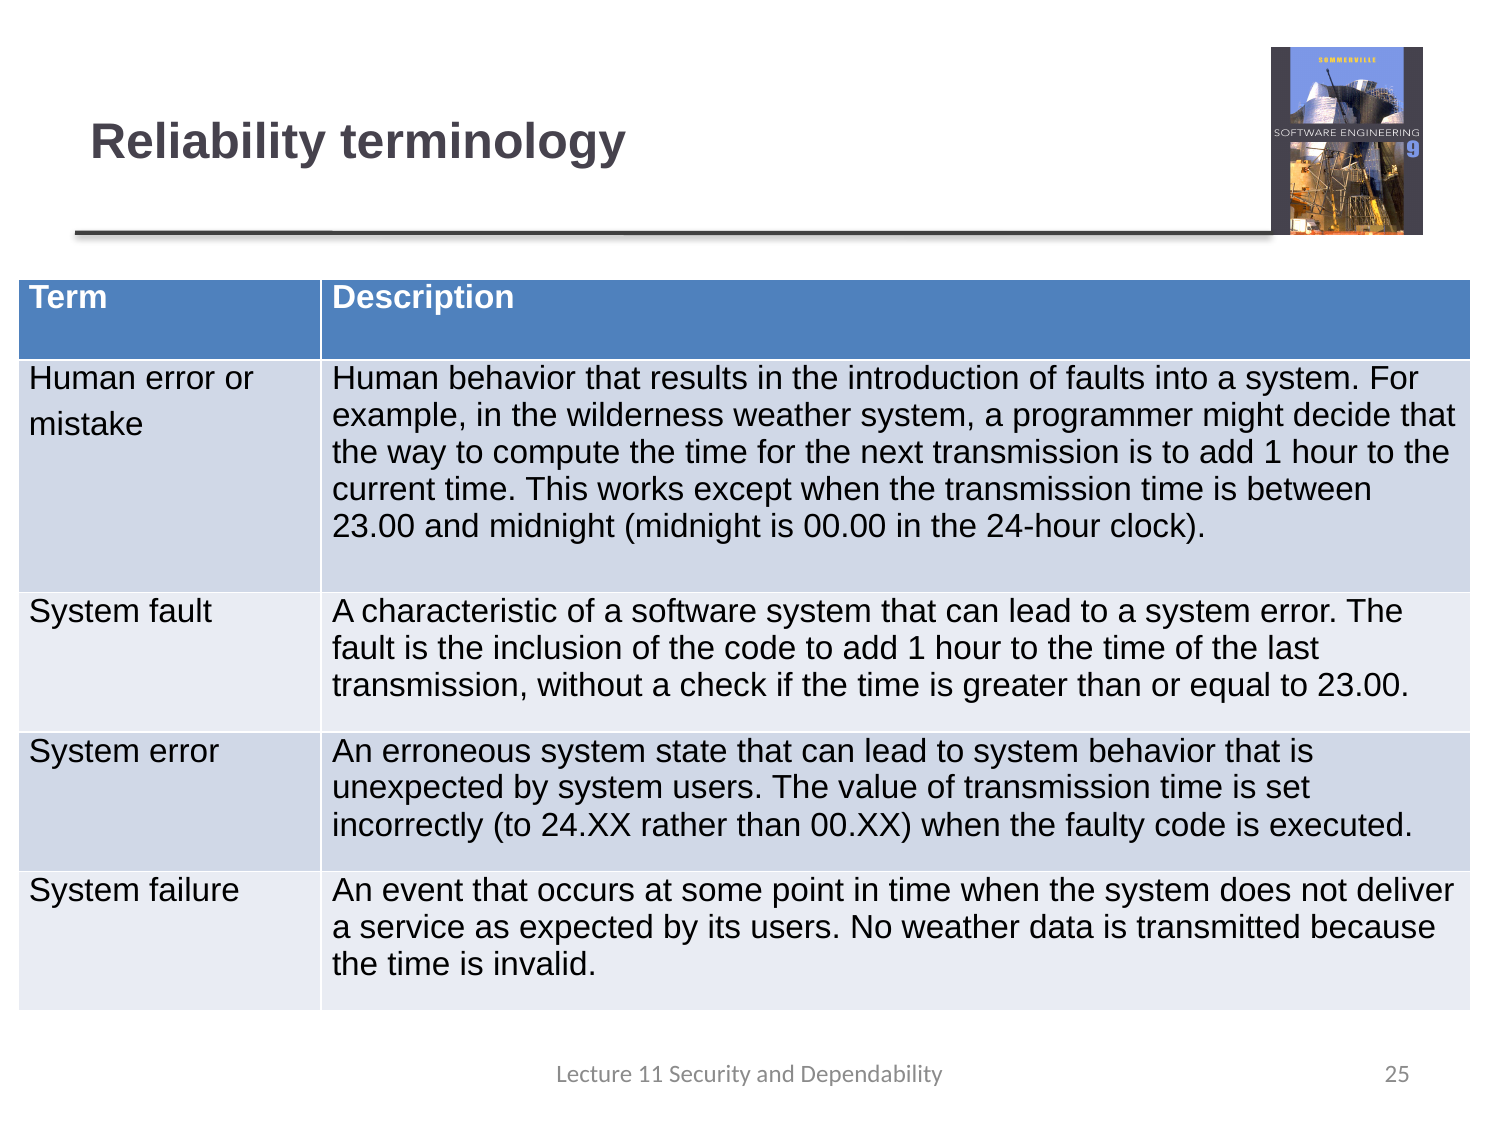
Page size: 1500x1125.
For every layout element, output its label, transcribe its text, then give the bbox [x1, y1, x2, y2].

table_cell System failure [19, 872, 320, 1010]
table_cell An erroneous system state that can lead to system behavior that is unexpected by system users. The value of transmission time is set incorrectly (to 24.XX rather than 00.XX) when the faulty code is executed. [322, 733, 1470, 871]
table_cell Human error or mistake [19, 361, 320, 592]
title Reliability terminology [74, 44, 1272, 233]
table_cell Human behavior that results in the introduction of faults into a system. For example, in the wilderness weather system, a programmer might decide that the way to compute the time for the next transmission is to add 1 hour to the current time. This works except when the transmission time is between 23.00 and midnight (midnight is 00.00 in the 24-hour clock). [322, 361, 1470, 592]
table_cell System error [19, 733, 320, 871]
table_cell An event that occurs at some point in time when the system does not deliver a service as expected by its users. No weather data is transmitted because the time is invalid. [322, 872, 1470, 1010]
table_cell System fault [19, 593, 320, 731]
slide_number 25 [1074, 1042, 1425, 1103]
table_cell A characteristic of a software system that can lead to a system error. The fault is the inclusion of the code to add 1 hour to the time of the last transmission, without a check if the time is greater than or equal to 23.00. [322, 593, 1470, 731]
table_header Description [322, 280, 1470, 359]
footer Lecture 11 Security and Dependability [512, 1042, 988, 1103]
table_header Term [19, 280, 320, 359]
picture [1272, 47, 1423, 235]
